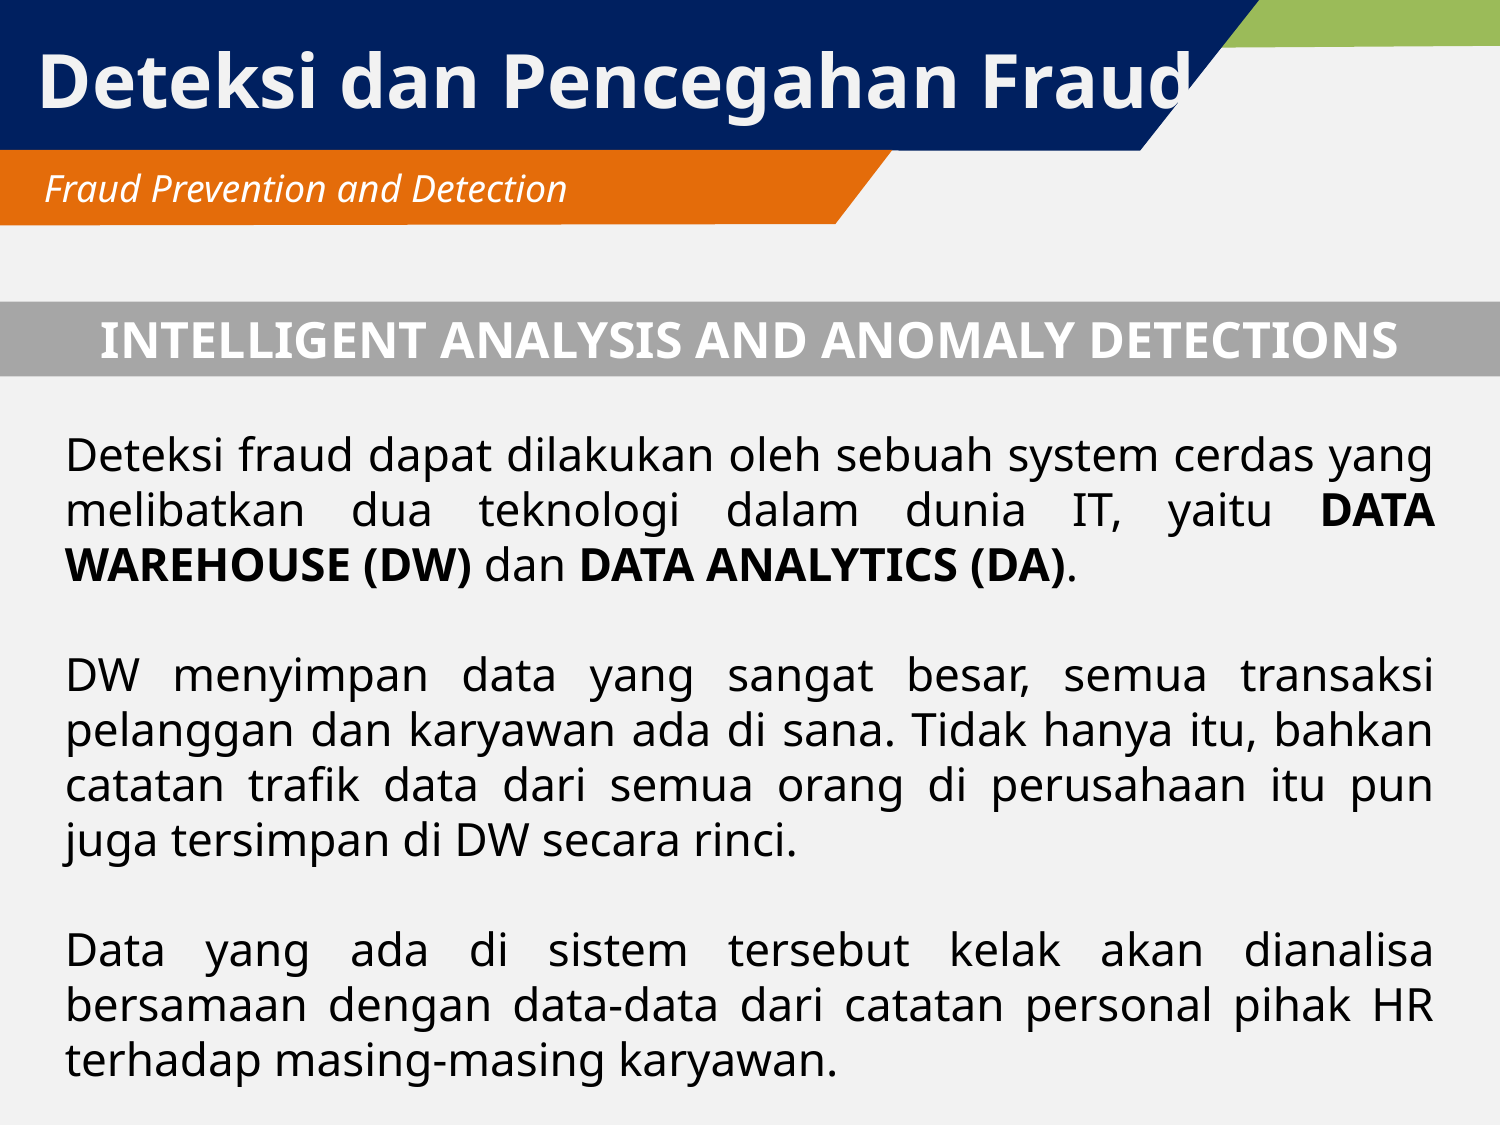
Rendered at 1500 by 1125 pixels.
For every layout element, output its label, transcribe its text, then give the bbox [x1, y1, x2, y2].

text_box INTELLIGENT ANALYSIS AND ANOMALY DETECTIONS [0, 301, 1500, 377]
title Deteksi dan Pencegahan Fraud [0, 0, 1500, 150]
text_box Fraud Prevention and Detection [0, 147, 895, 228]
text_box Deteksi fraud dapat dilakukan oleh sebuah system cerdas yang melibatkan dua teknologi dalam dunia IT, yaitu DATA WAREHOUSE (DW) dan DATA ANALYTICS (DA). DW menyimpan data yang sangat besar, semua transaksi pelanggan dan karyawan ada di sana. Tidak hanya itu, bahkan catatan trafik data dari semua orang di perusahaan itu pun juga tersimpan di DW secara rinci. Data yang ada di sistem tersebut kelak akan dianalisa bersamaan dengan data-data dari catatan personal pihak HR terhadap masing-masing karyawan. [50, 418, 1450, 1093]
